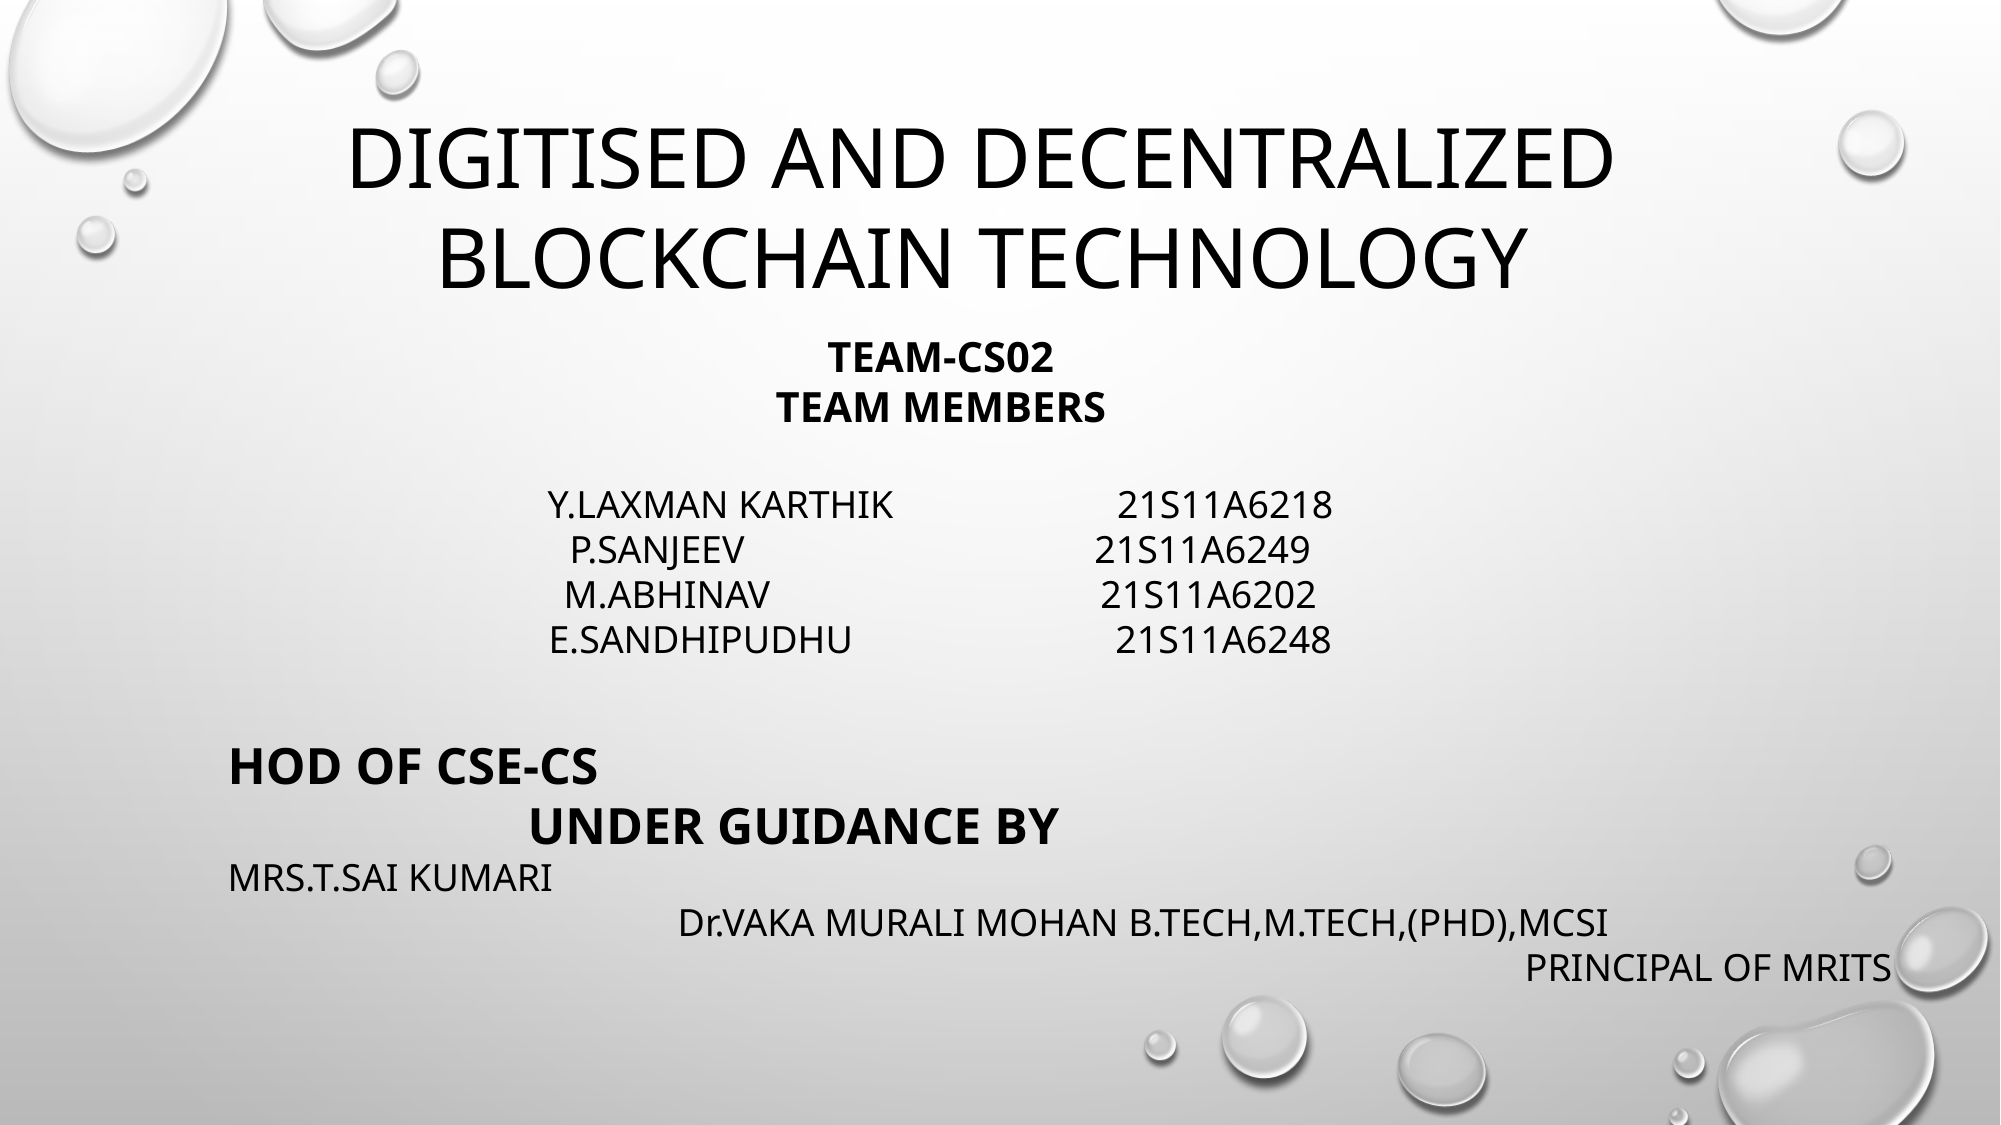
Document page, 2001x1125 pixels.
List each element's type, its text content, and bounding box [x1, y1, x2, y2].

text_box DIGITISED AND DECENTRALIZED BLOCKCHAIN TECHNOLOGY [300, 97, 1664, 313]
picture [0, 0, 2000, 1125]
text_box TEAM-CS02 TEAM MEMBERS Y.LAXMAN KARTHIK 21S11A6218 P.SANJEEV 21S11A6249 M.ABHINAV 21S11A6202 E.SANDHIPUDHU 21S11A6248 [417, 323, 1464, 714]
text_box HOD OF CSE-CS UNDER GUIDANCE BY MRS.T.SAI KUMARI Dr.VAKA MURALI MOHAN B.TECH,M.TECH,(PHD),MCSI PRINCIPAL OF MRITS [212, 726, 1916, 1042]
